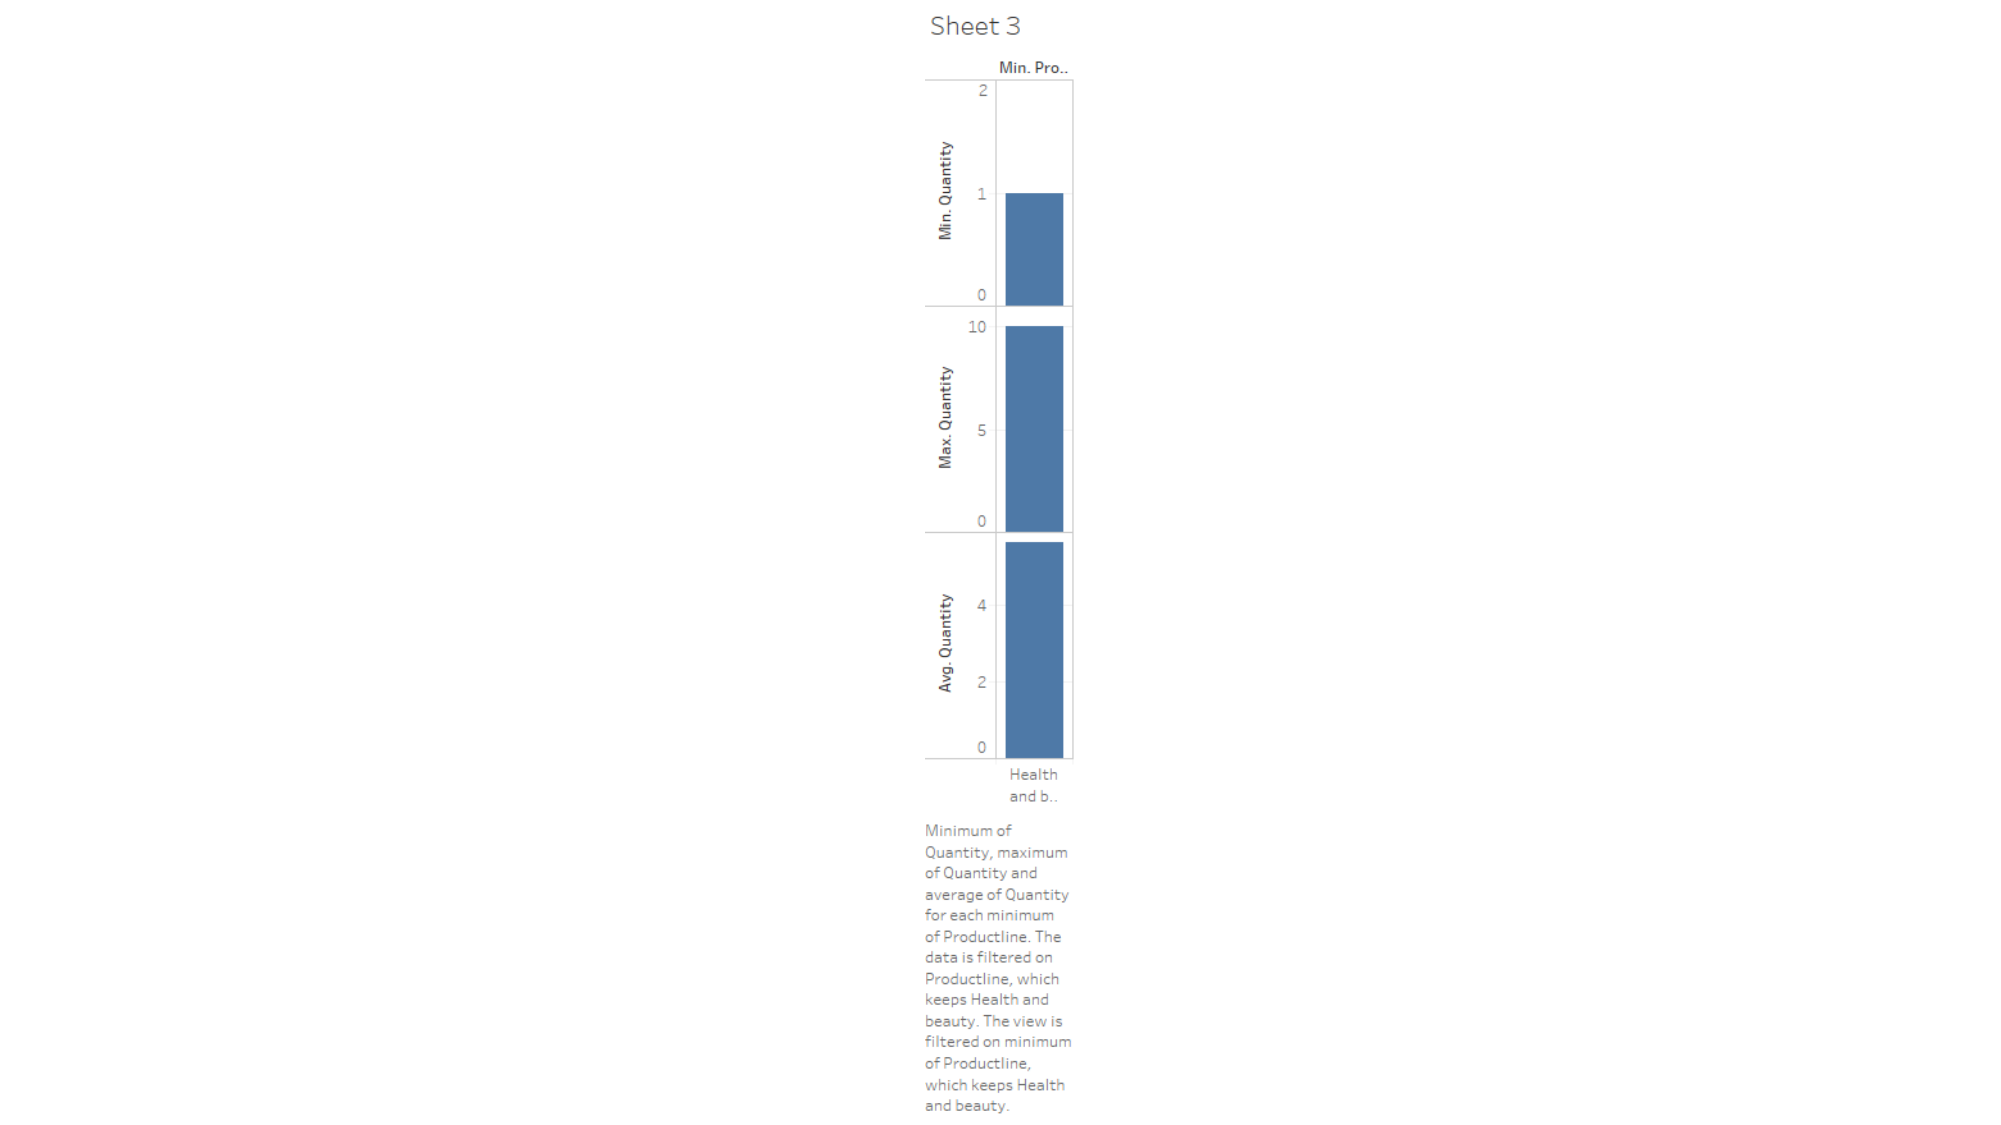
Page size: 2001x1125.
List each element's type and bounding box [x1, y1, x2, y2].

picture [925, 0, 1075, 1125]
